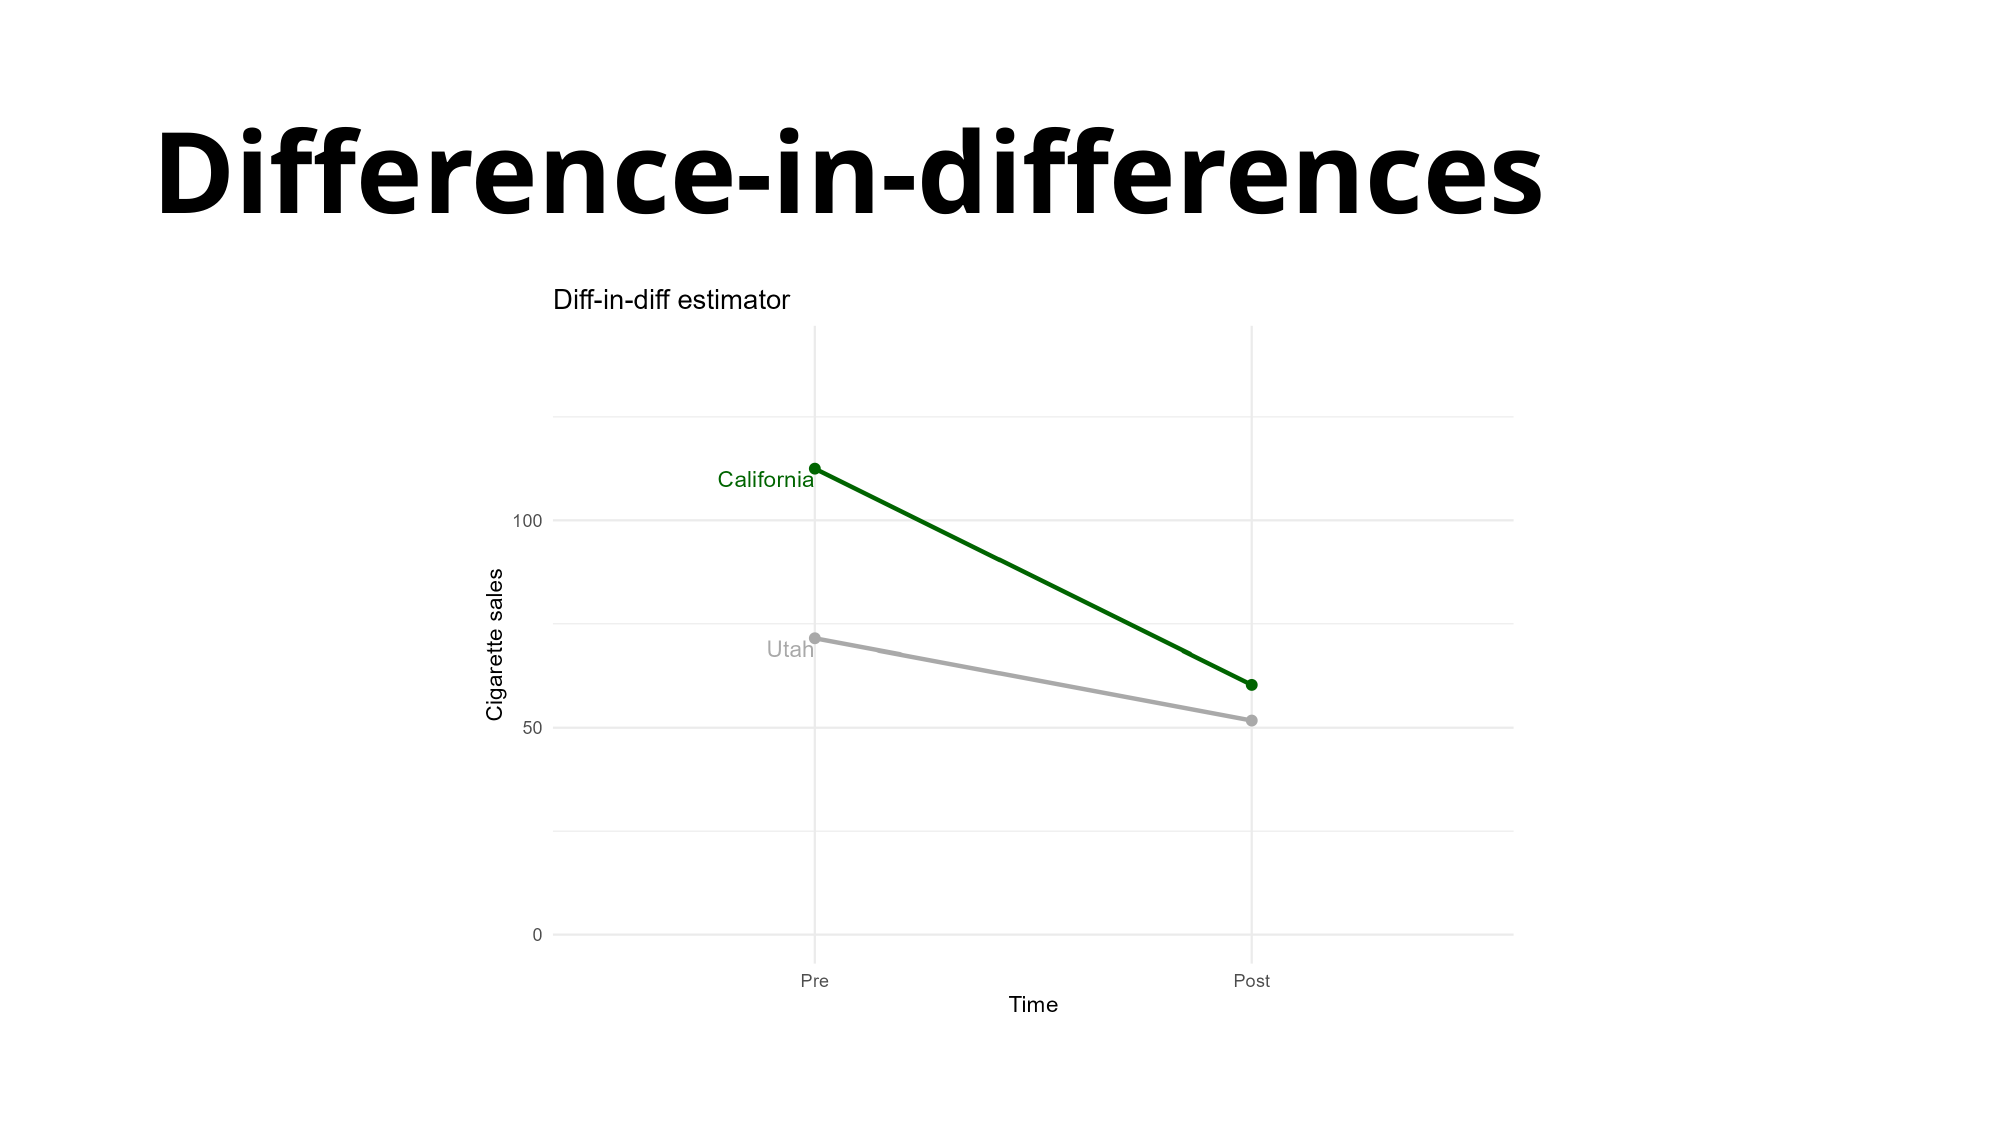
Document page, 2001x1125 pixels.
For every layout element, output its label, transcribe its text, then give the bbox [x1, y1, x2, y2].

picture [474, 277, 1525, 1028]
title Difference-in-differences [137, 59, 1863, 278]
